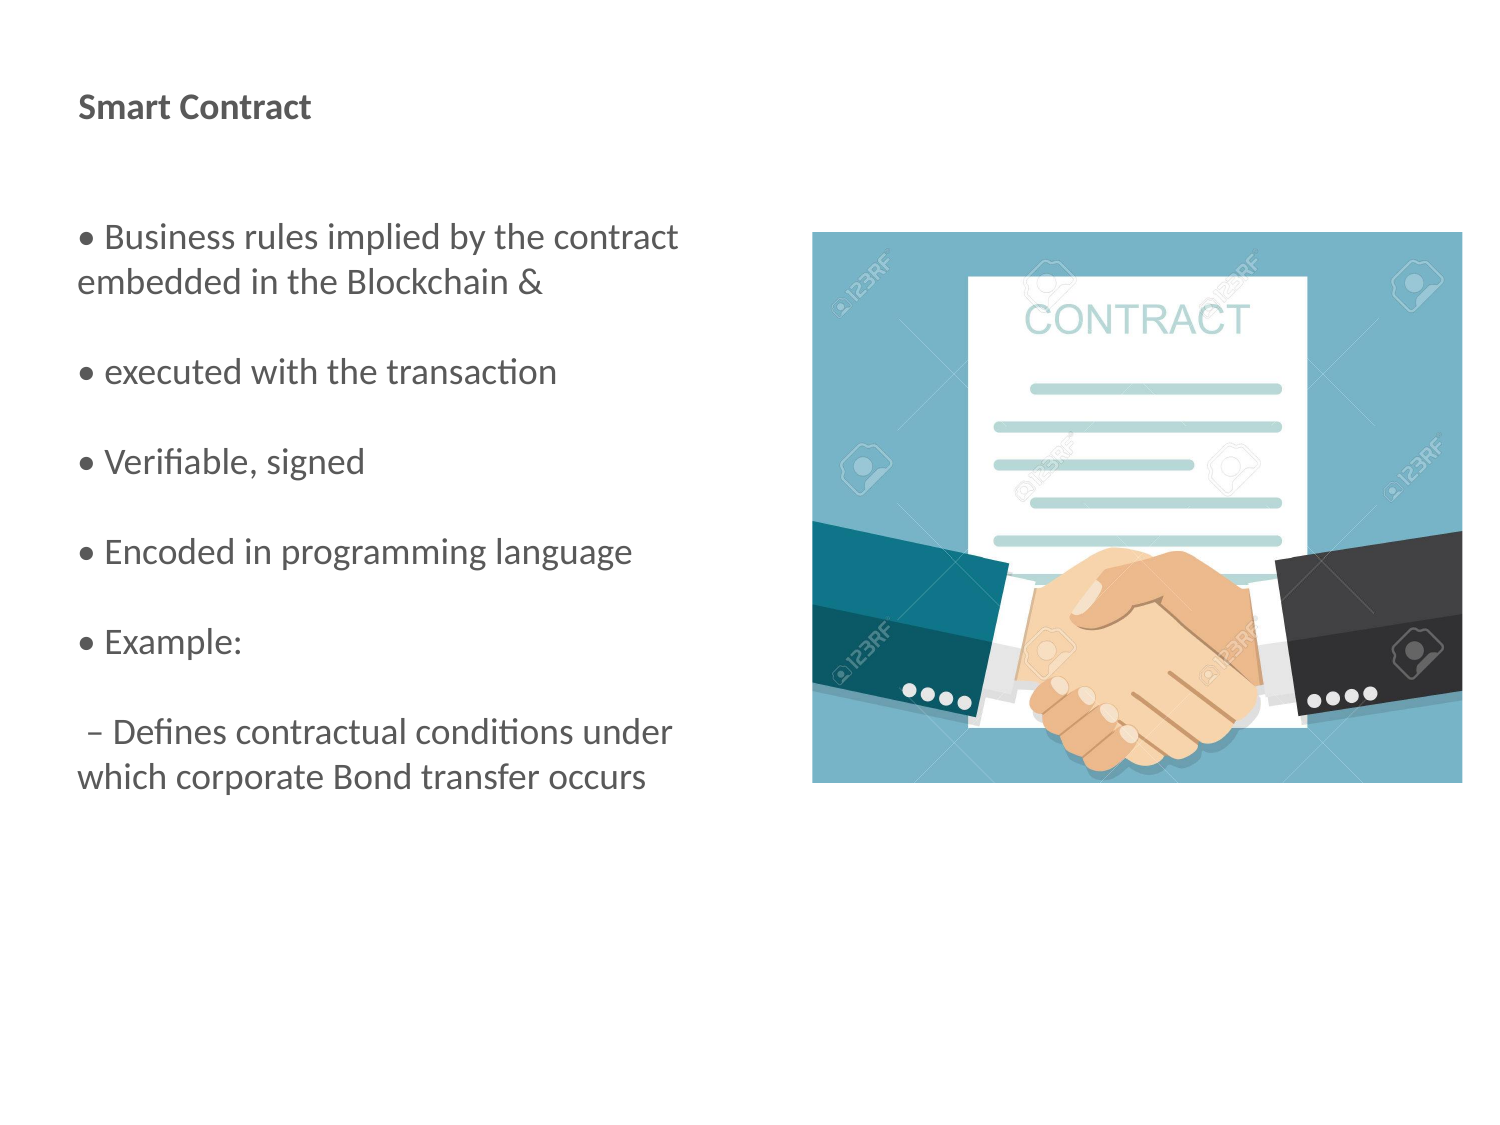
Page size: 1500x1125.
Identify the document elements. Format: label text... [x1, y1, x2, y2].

picture [812, 232, 1463, 783]
text_box Smart Contract [63, 74, 328, 135]
text_box • Business rules implied by the contract embedded in the Blockchain & • executed with the transaction • Verifiable, signed • Encoded in programming language • Example: – Defines contractual conditions under which corporate Bond transfer occurs [62, 204, 813, 805]
